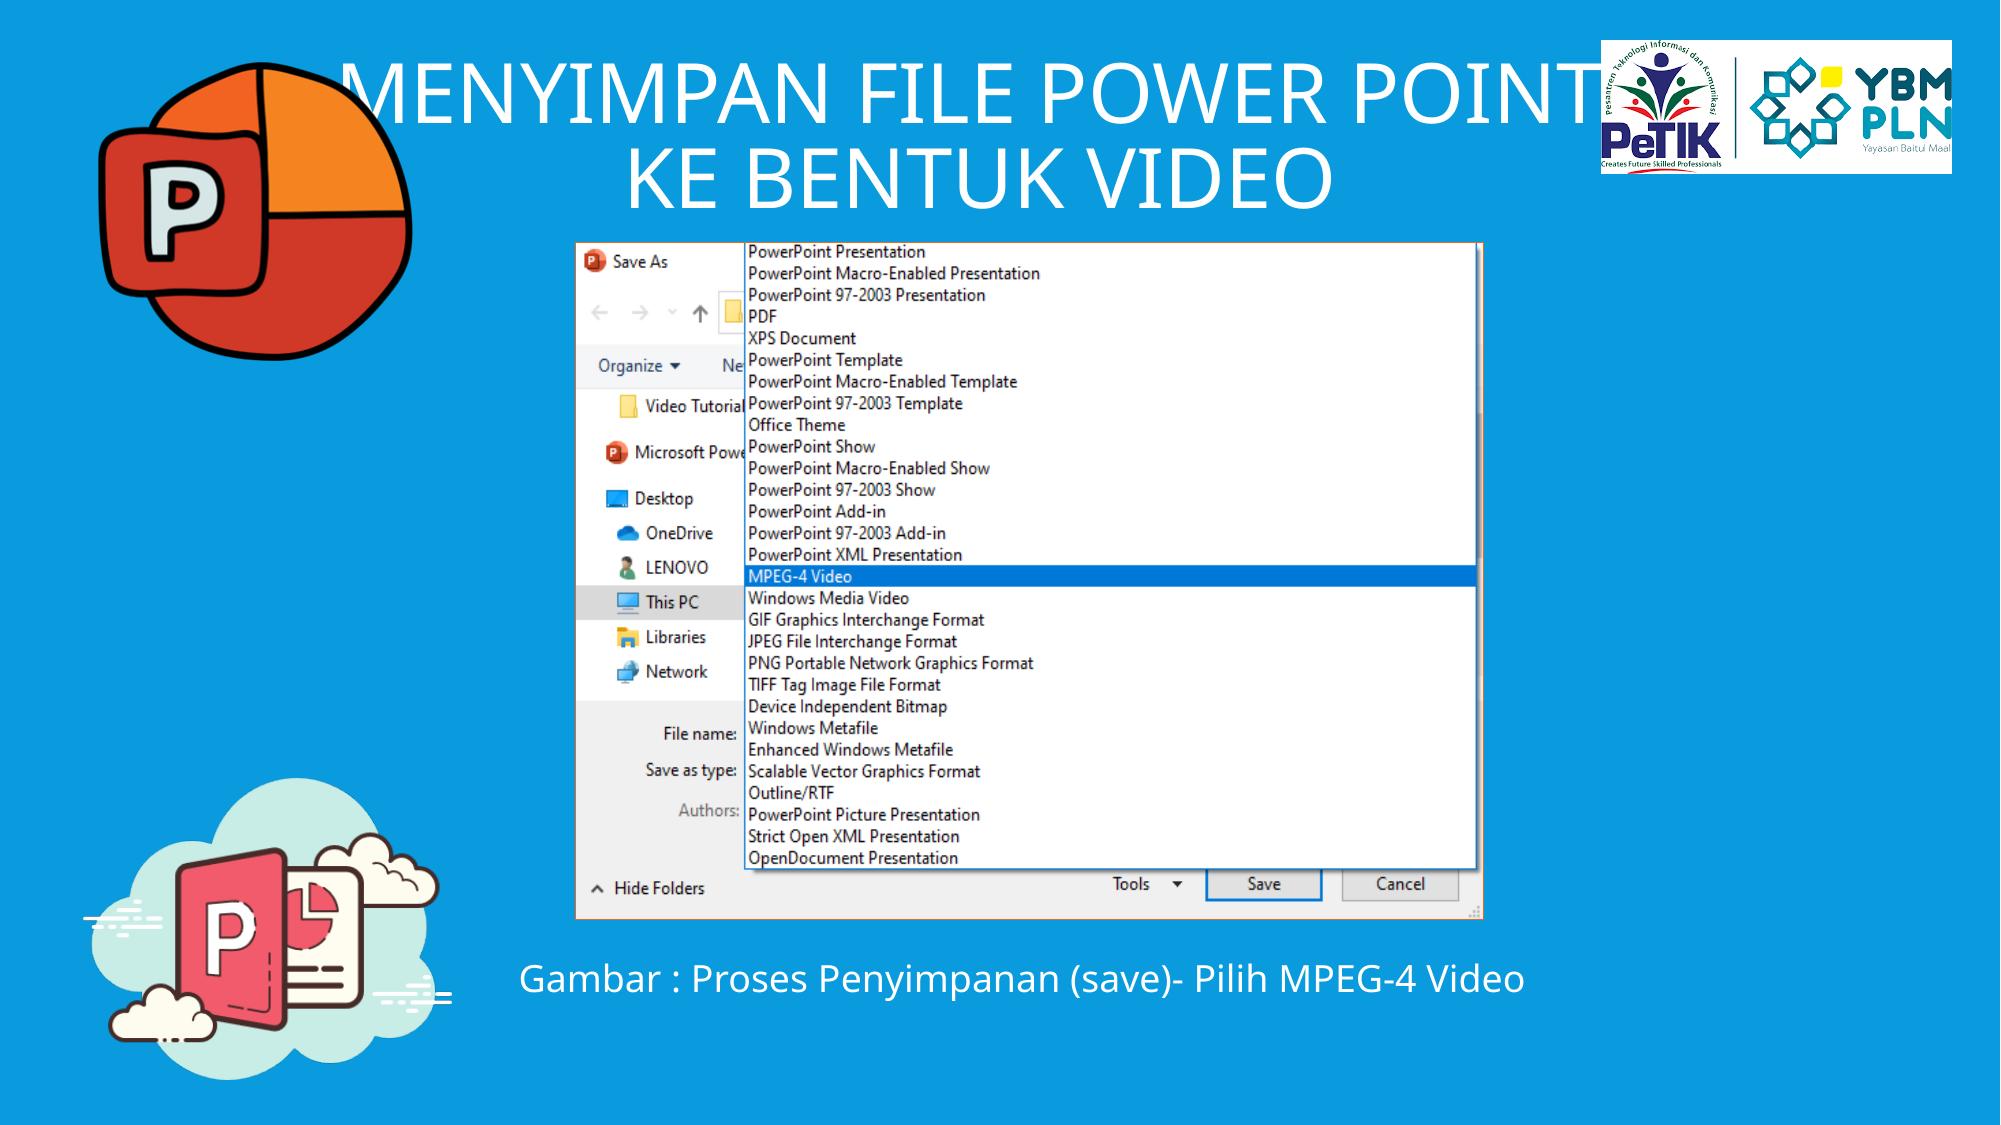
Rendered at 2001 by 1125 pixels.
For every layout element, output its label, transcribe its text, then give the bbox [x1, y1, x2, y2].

picture [576, 243, 1483, 919]
picture [100, 64, 411, 360]
picture [1601, 41, 1951, 173]
title Menyimpan file Power Point ke bentuk Video [117, 32, 1843, 250]
text_box Gambar : Proses Penyimpanan (save)- Pilih MPEG-4 Video [459, 947, 1665, 1008]
picture [84, 779, 451, 1079]
